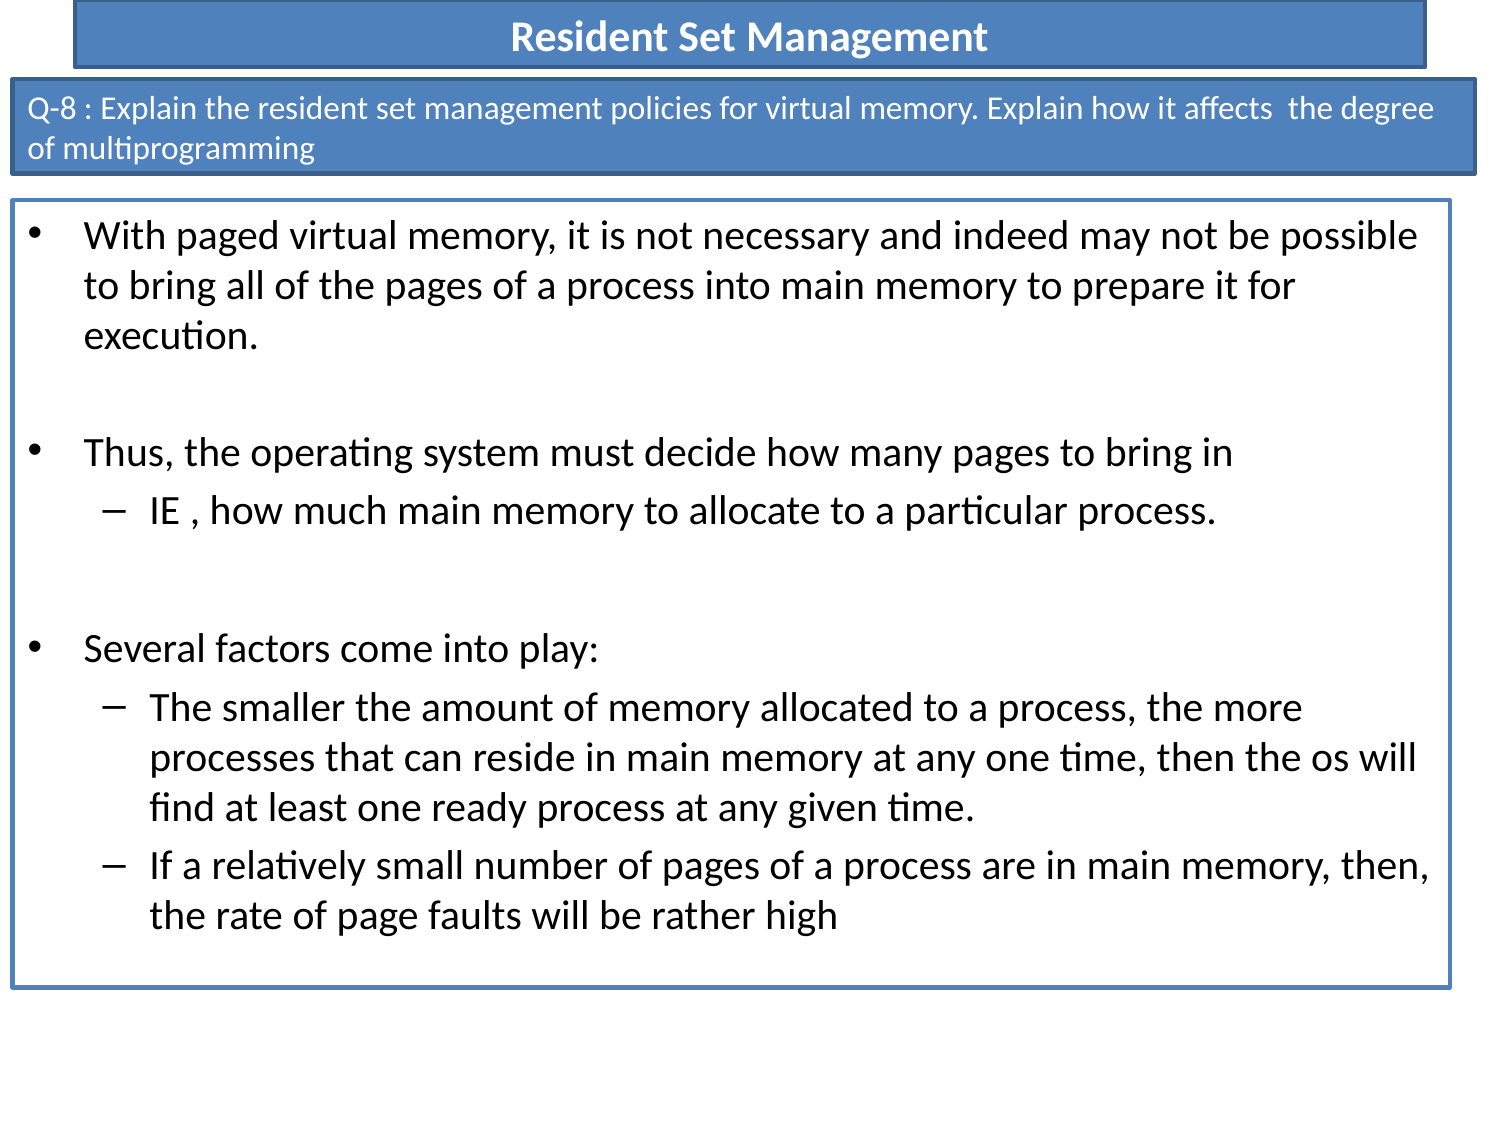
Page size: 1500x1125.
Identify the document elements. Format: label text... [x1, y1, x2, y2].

text_box Q-8 : Explain the resident set management policies for virtual memory. Explain how it affects the degree of multiprogramming [10, 77, 1477, 176]
list With paged virtual memory, it is not necessary and indeed may not be possible to bring all of the pages of a process into main memory to prepare it for execution. Thus, the operating system must decide how many pages to bring in IE , how much main memory to allocate to a particular process. Several factors come into play: The smaller the amount of memory allocated to a process, the more processes that can reside in main memory at any one time, then the os will find at least one ready process at any given time. If a relatively small number of pages of a process are in main memory, then, the rate of page faults will be rather high [10, 198, 1452, 990]
title Resident Set Management [73, 0, 1427, 69]
